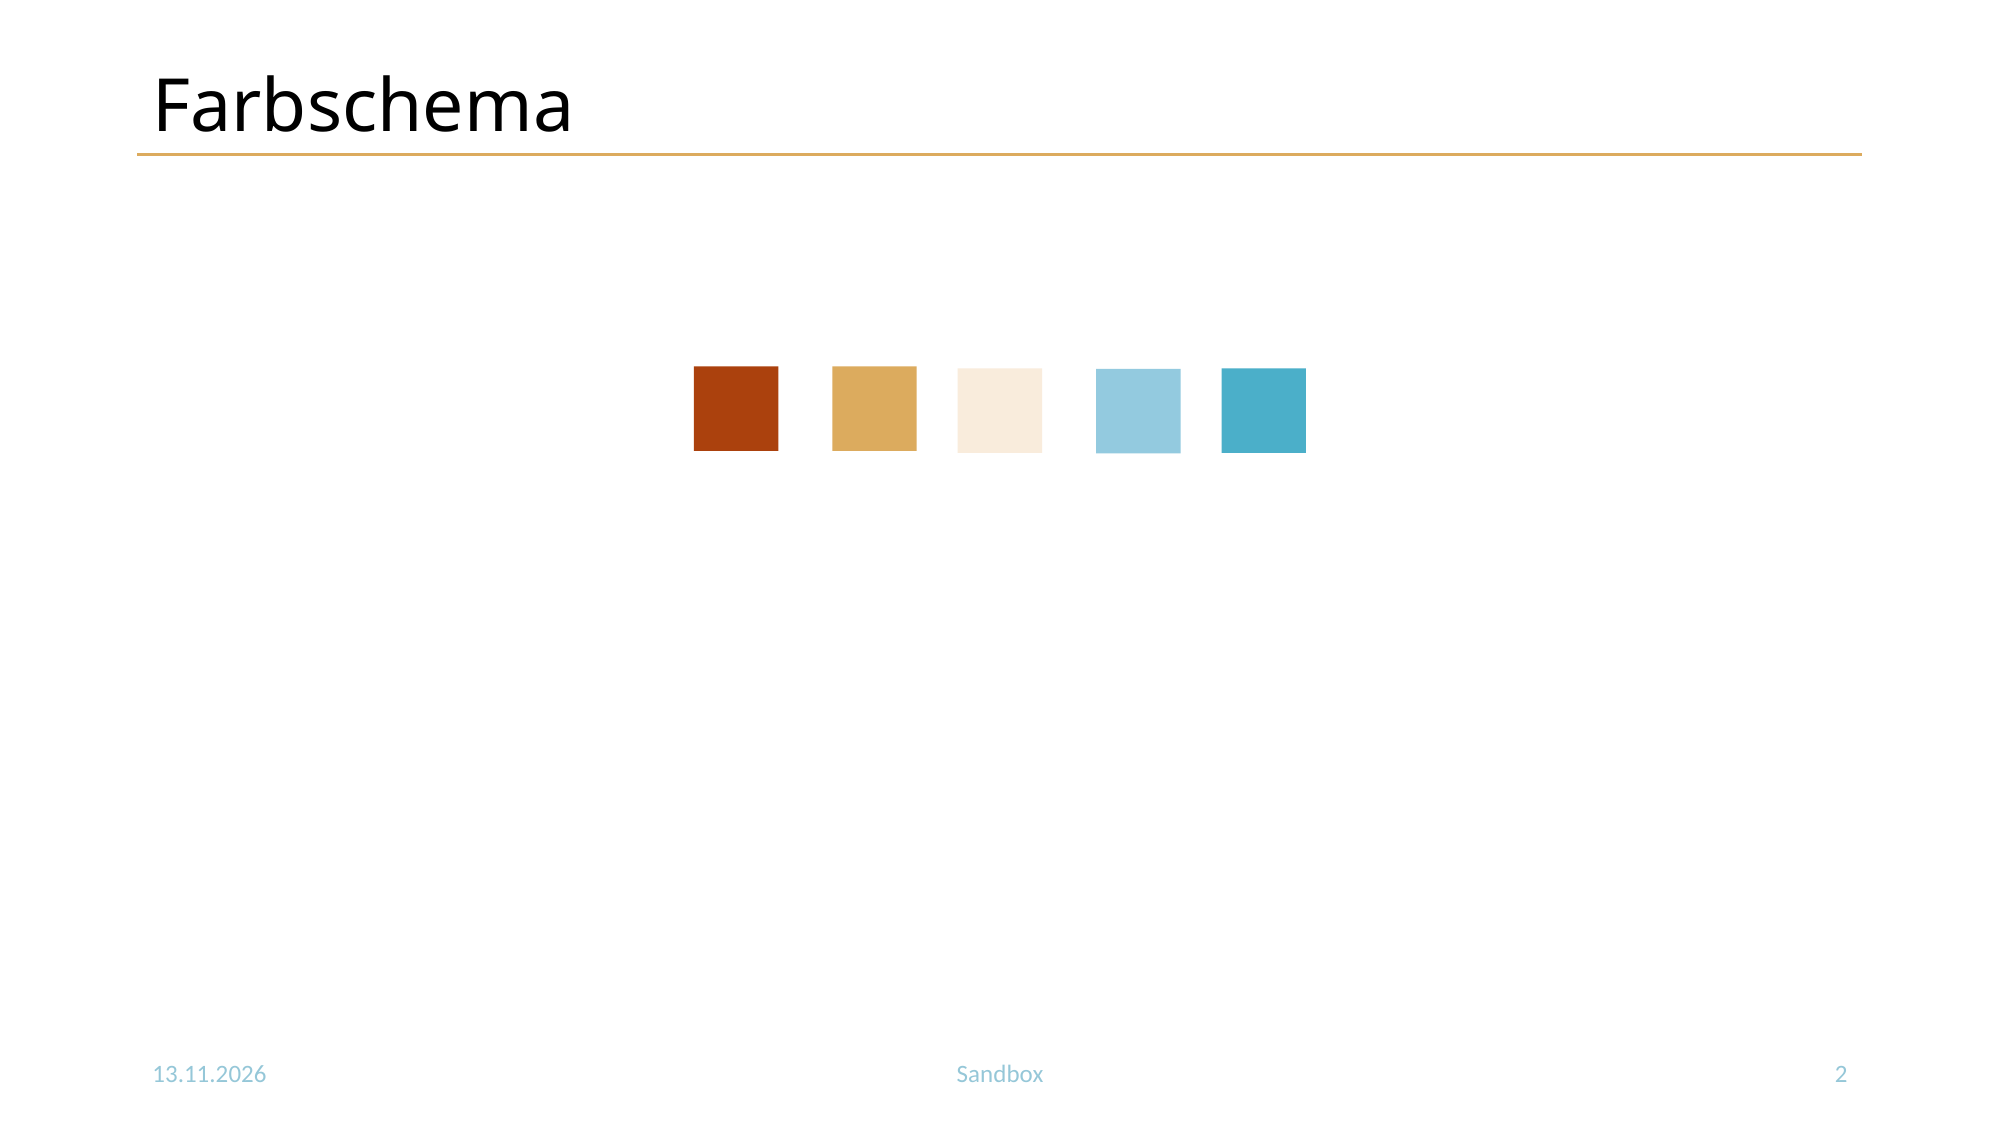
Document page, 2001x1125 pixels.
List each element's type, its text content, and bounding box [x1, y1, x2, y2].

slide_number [137, 1042, 588, 1103]
text_box [1095, 368, 1182, 454]
text_box [831, 365, 918, 452]
text_box [957, 367, 1043, 454]
slide_number 2 [1412, 1042, 1863, 1103]
footer Sandbox [662, 1042, 1338, 1103]
text_box [693, 365, 779, 452]
title Farbschema [137, 59, 1863, 155]
text_box [1221, 367, 1307, 454]
